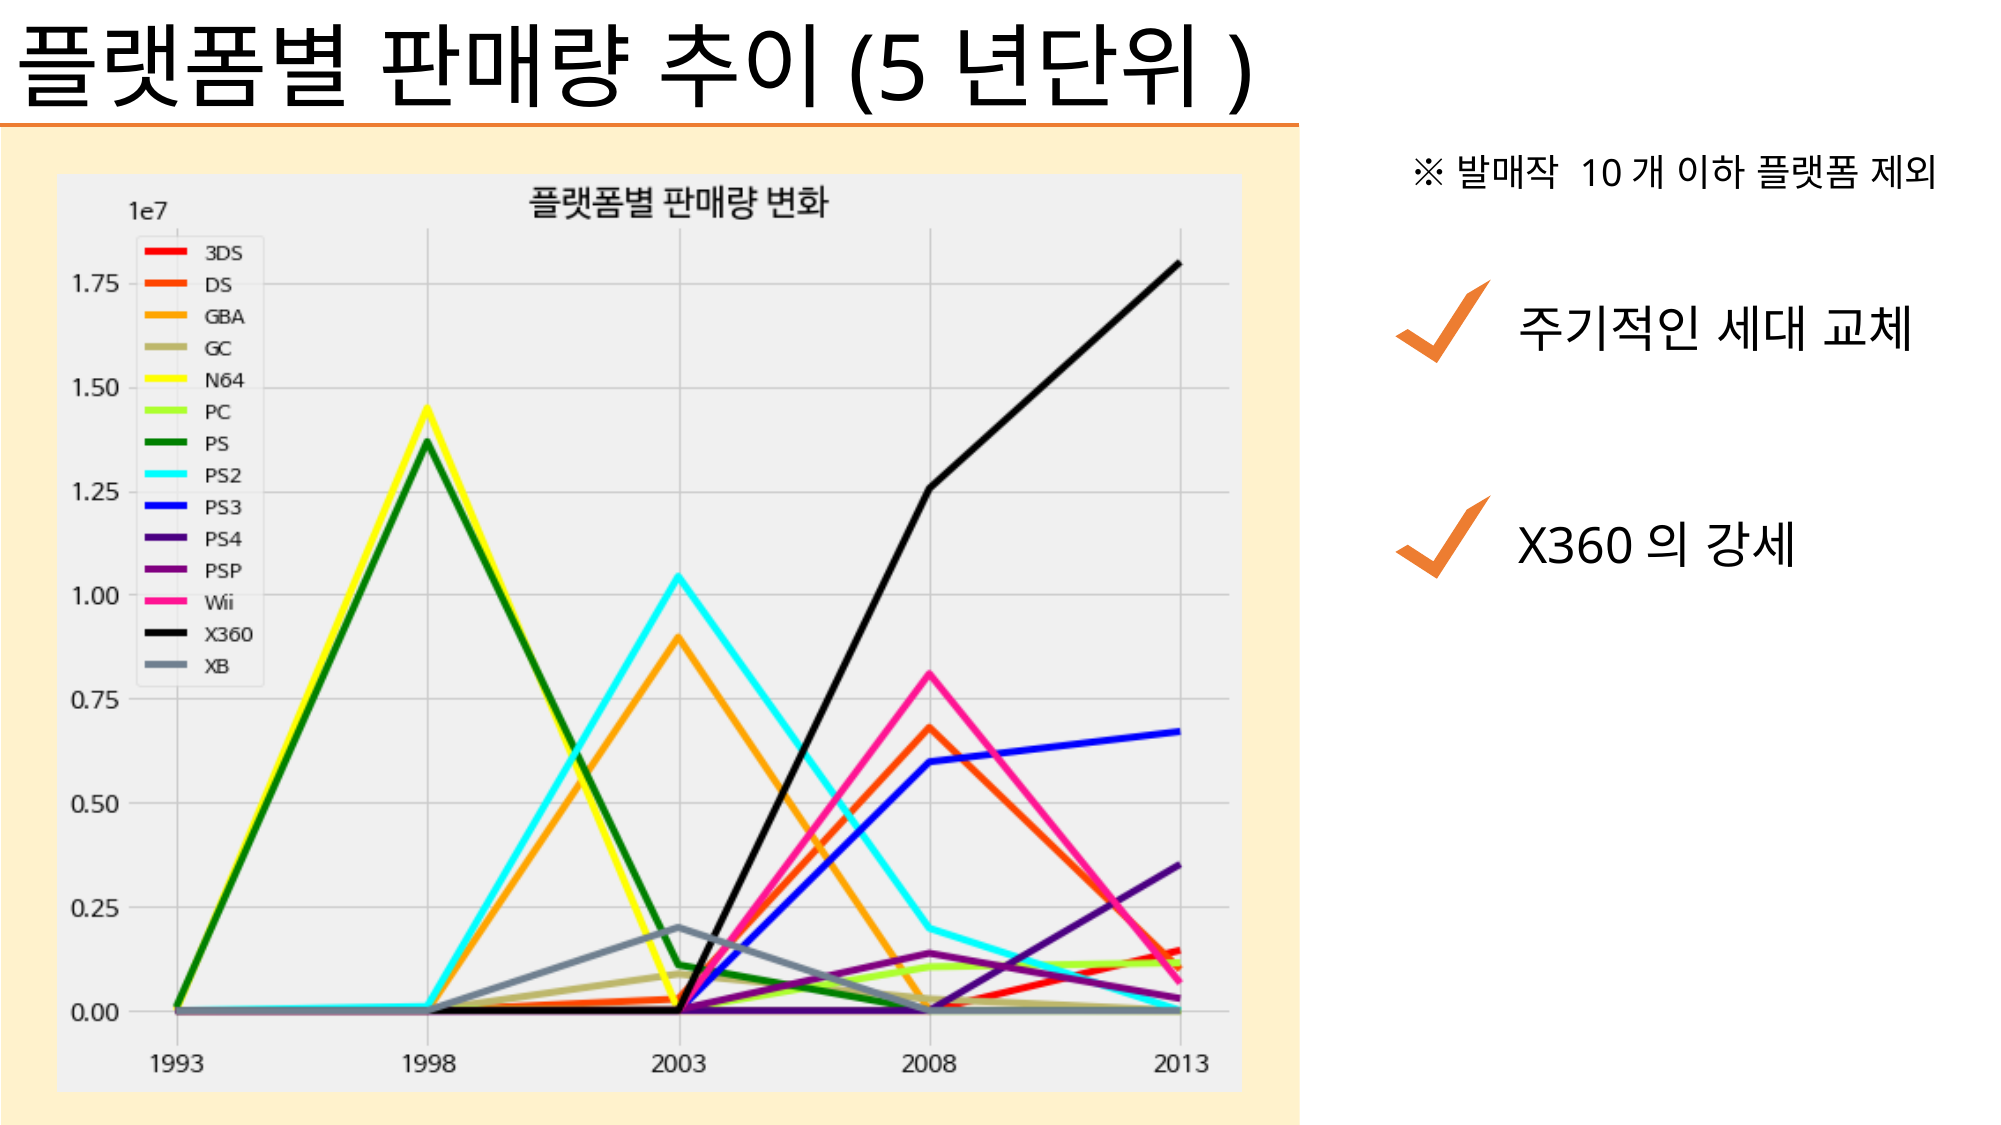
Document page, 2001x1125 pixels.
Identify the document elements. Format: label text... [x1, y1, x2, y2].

text_box 주기적인 세대 교체 [1503, 296, 1959, 387]
title 플랫폼별 판매량 추이(5년단위) [0, 0, 1863, 142]
text_box ※발매작 10개 이하 플랫폼 제외 [1395, 146, 1997, 236]
text_box [0, 142, 1301, 1125]
text_box [1393, 278, 1492, 365]
picture [57, 174, 1242, 1092]
text_box X360의 강세 [1503, 512, 1995, 602]
text_box [1393, 494, 1492, 581]
